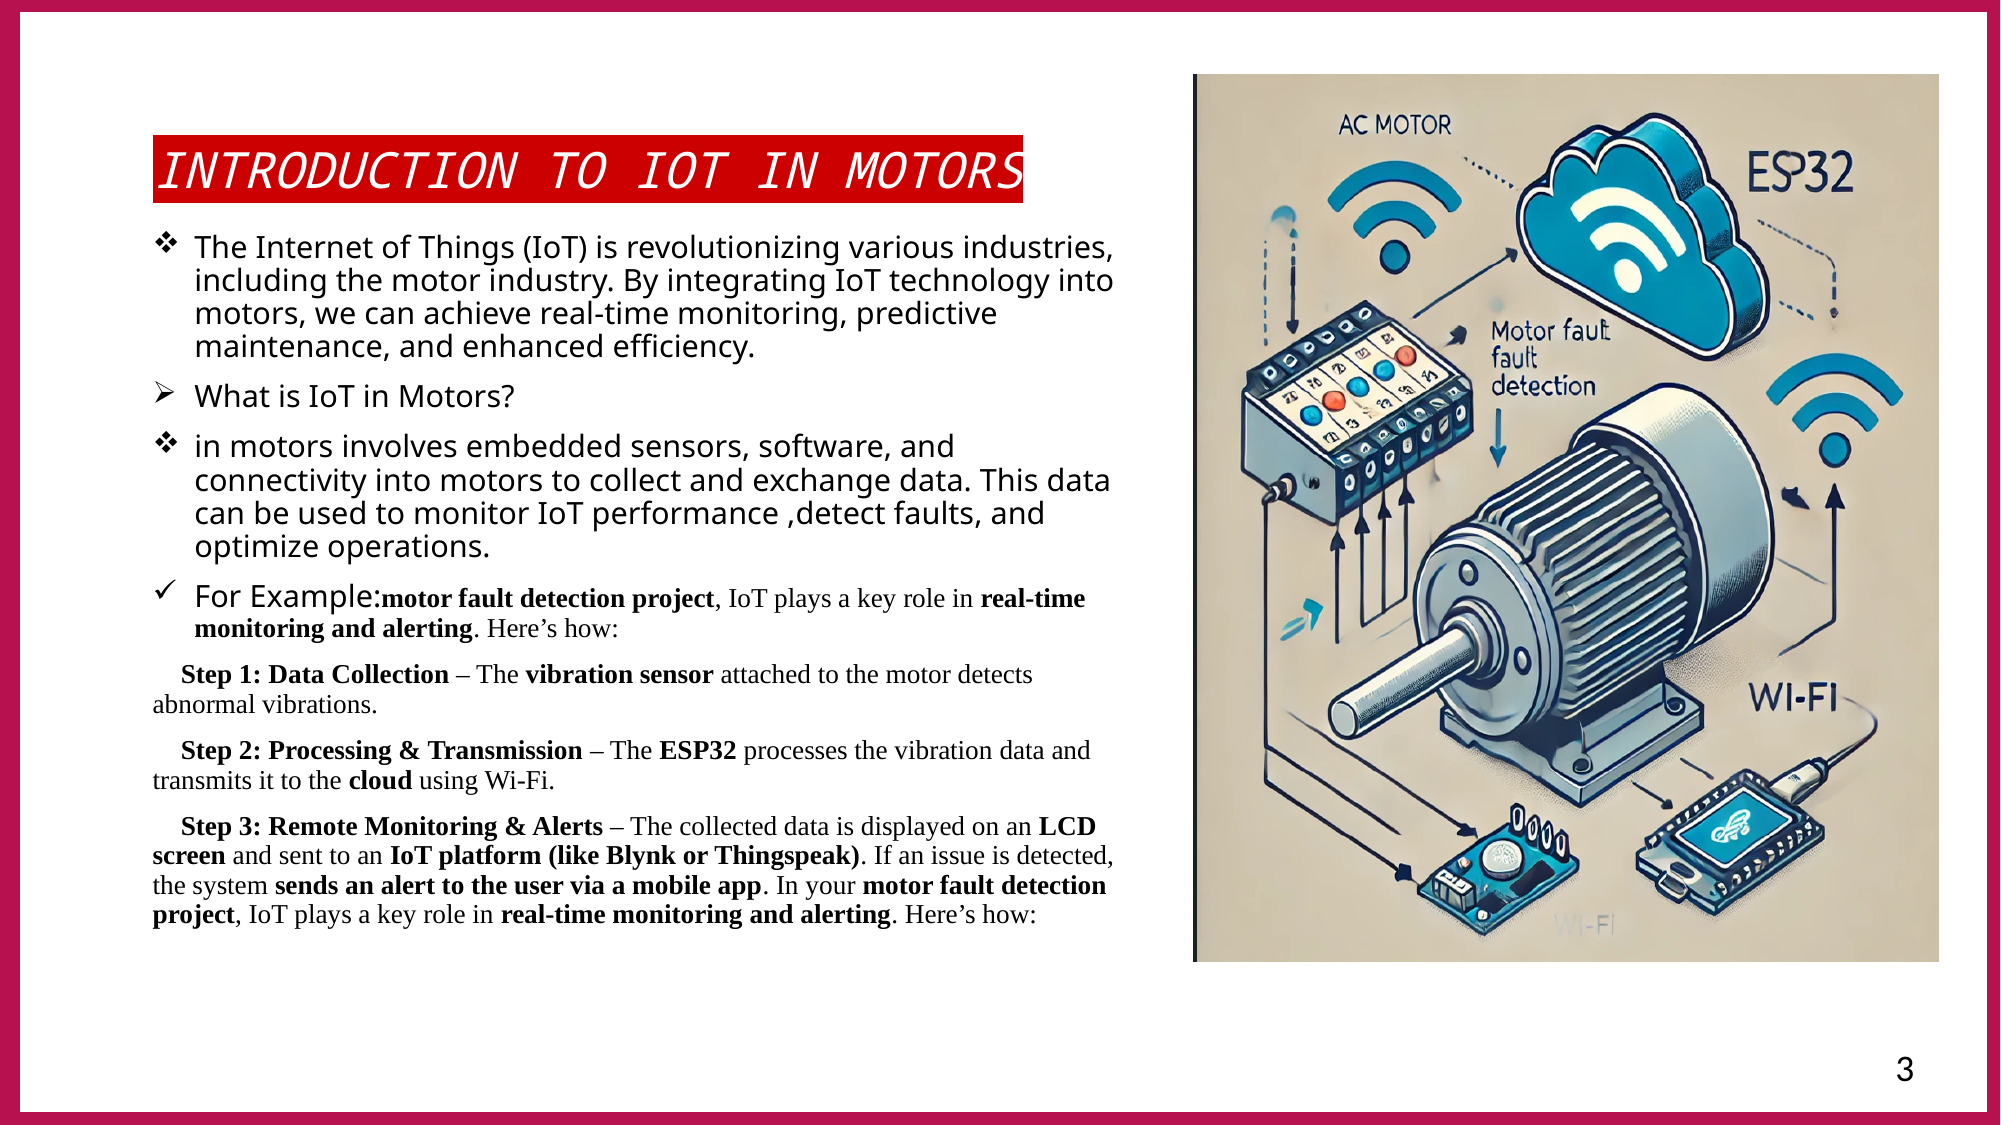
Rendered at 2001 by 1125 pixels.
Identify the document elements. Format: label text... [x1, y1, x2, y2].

list The Internet of Things (IoT) is revolutionizing various industries, including the motor industry. By integrating IoT technology into motors, we can achieve real-time monitoring, predictive maintenance, and enhanced efficiency​. What is IoT in Motors? in motors involves embedded sensors, software, and connectivity into motors to collect and exchange data. This data can be used to monitor IoT performance ,detect faults, and optimize operations. For Example:motor fault detection project, IoT plays a key role in real-time monitoring and alerting. Here’s how: ✅ Step 1: Data Collection – The vibration sensor attached to the motor detects abnormal vibrations. ✅ Step 2: Processing & Transmission – The ESP32 processes the vibration data and transmits it to the cloud using Wi-Fi. ✅ Step 3: Remote Monitoring & Alerts – The collected data is displayed on an LCD screen and sent to an IoT platform (like Blynk or Thingspeak). If an issue is detected, the system sends an alert to the user via a mobile app. In your motor fault detection project, IoT plays a key role in real-time monitoring and alerting. Here’s how: [137, 224, 1141, 963]
title INTRODUCTION TO IOT IN MOTORS [137, 75, 1141, 208]
text_box 3 [1880, 1037, 1939, 1097]
picture [1193, 74, 1939, 962]
